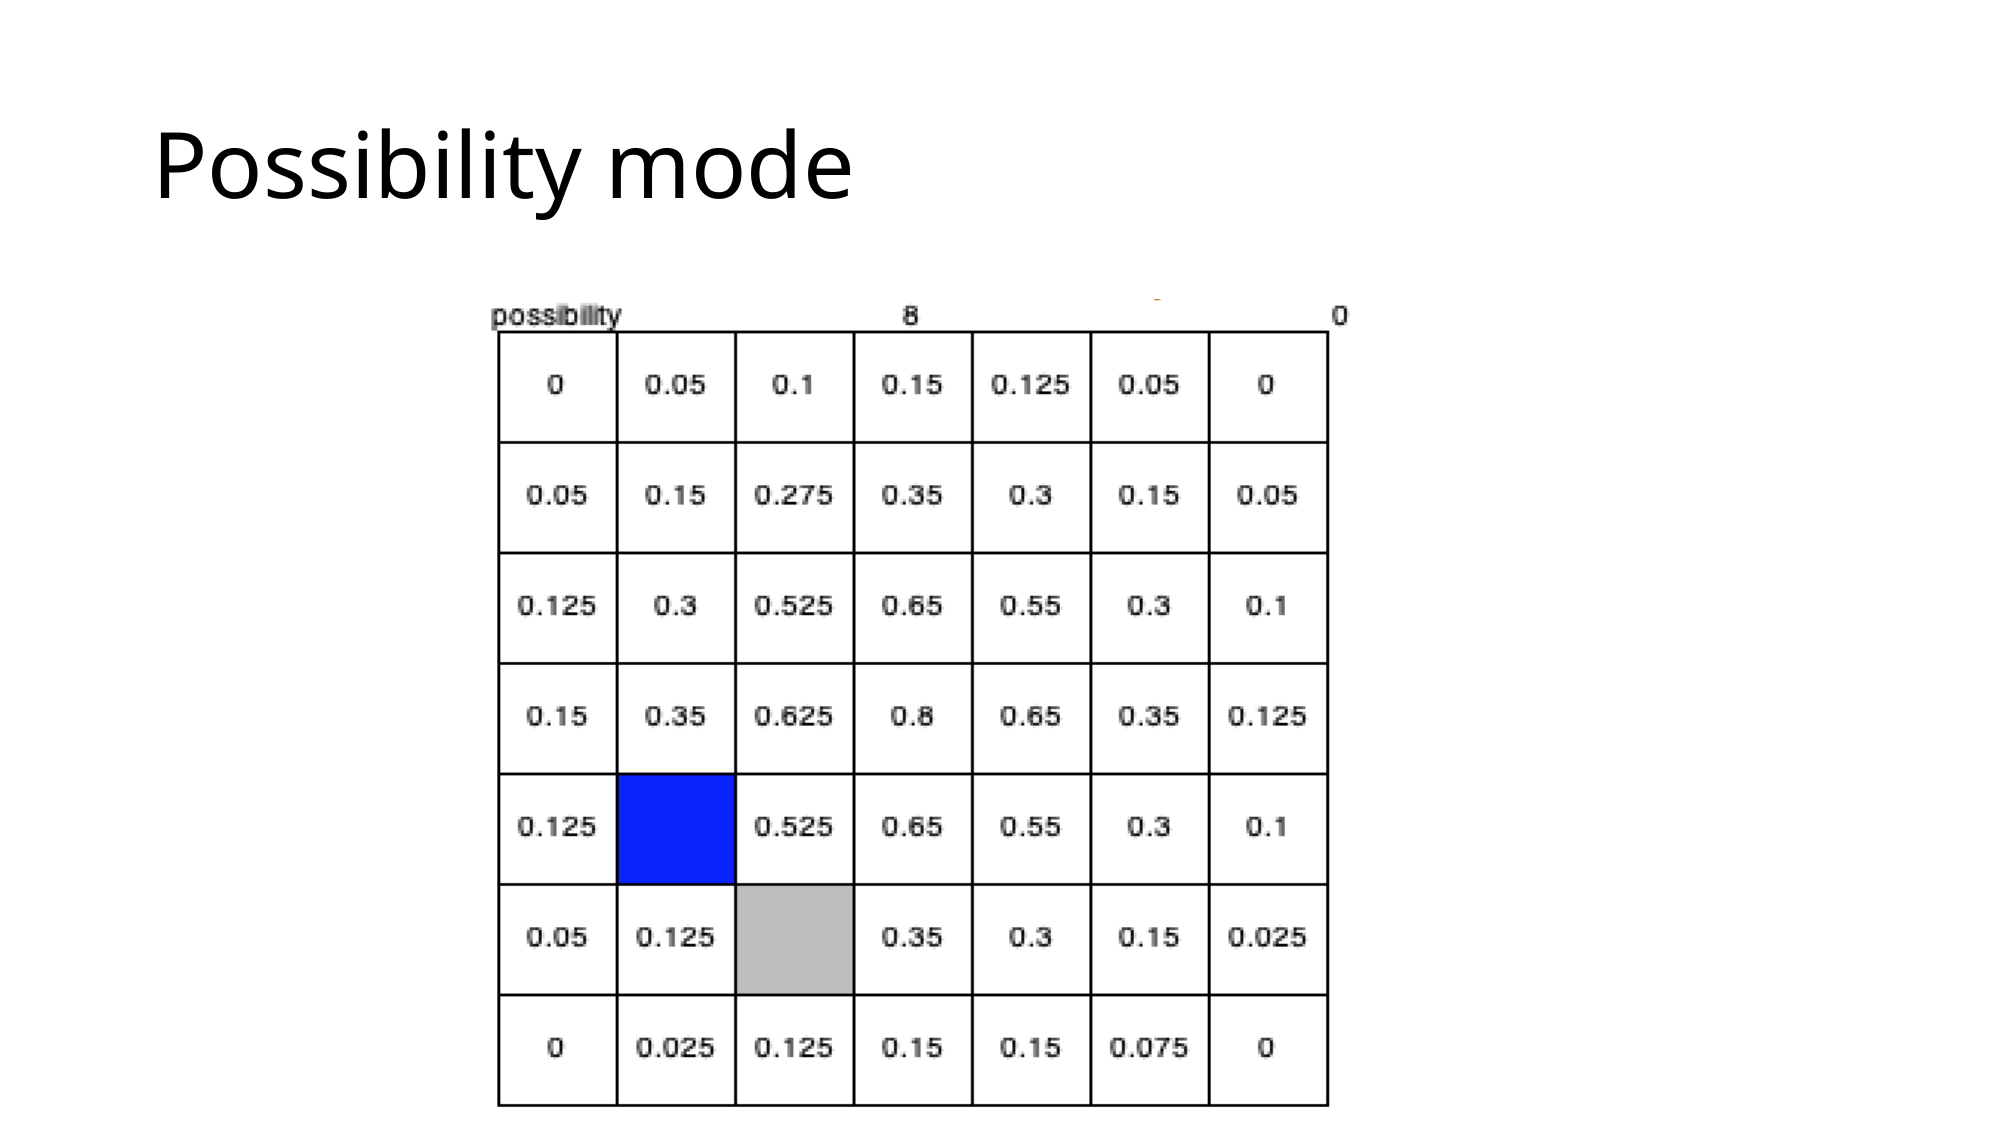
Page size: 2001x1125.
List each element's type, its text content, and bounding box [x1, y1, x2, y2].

picture [462, 299, 1359, 1125]
title Possibility mode [137, 59, 1863, 278]
